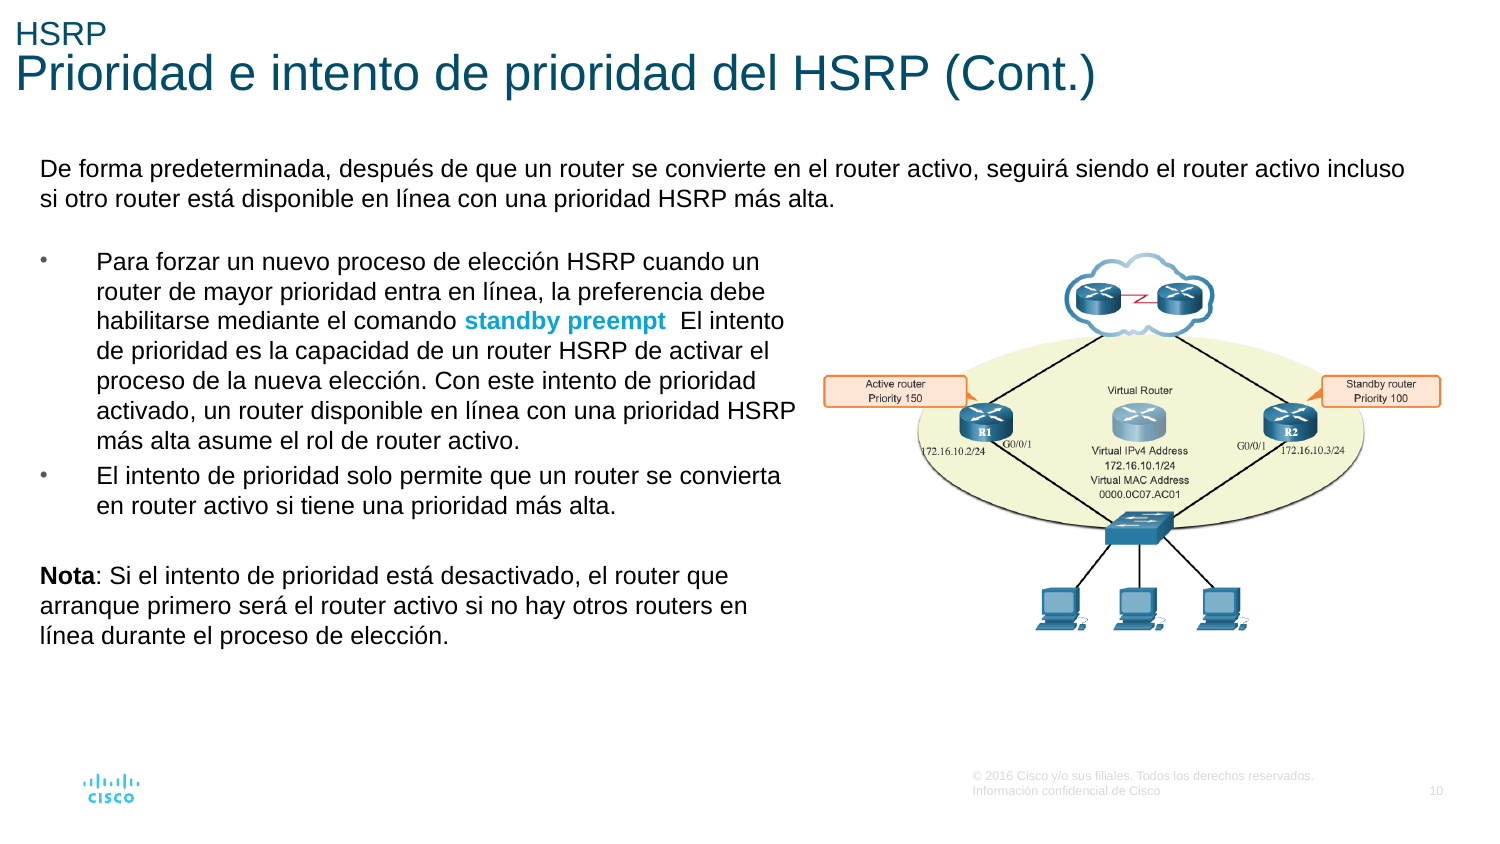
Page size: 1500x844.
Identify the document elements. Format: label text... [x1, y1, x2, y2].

list Para forzar un nuevo proceso de elección HSRP cuando un router de mayor prioridad entra en línea, la preferencia debe habilitarse mediante el comando standby preempt El intento de prioridad es la capacidad de un router HSRP de activar el proceso de la nueva elección. Con este intento de prioridad activado, un router disponible en línea con una prioridad HSRP más alta asume el rol de router activo. El intento de prioridad solo permite que un router se convierta en router activo si tiene una prioridad más alta. Nota: Si el intento de prioridad está desactivado, el router que arranque primero será el router activo si no hay otros routers en línea durante el proceso de elección. [24, 238, 821, 734]
title HSRP Prioridad e intento de prioridad del HSRP (Cont.) [0, 0, 1369, 121]
text_box De forma predeterminada, después de que un router se convierte en el router activo, seguirá siendo el router activo incluso si otro router está disponible en línea con una prioridad HSRP más alta. [24, 145, 1445, 238]
picture [819, 246, 1446, 641]
